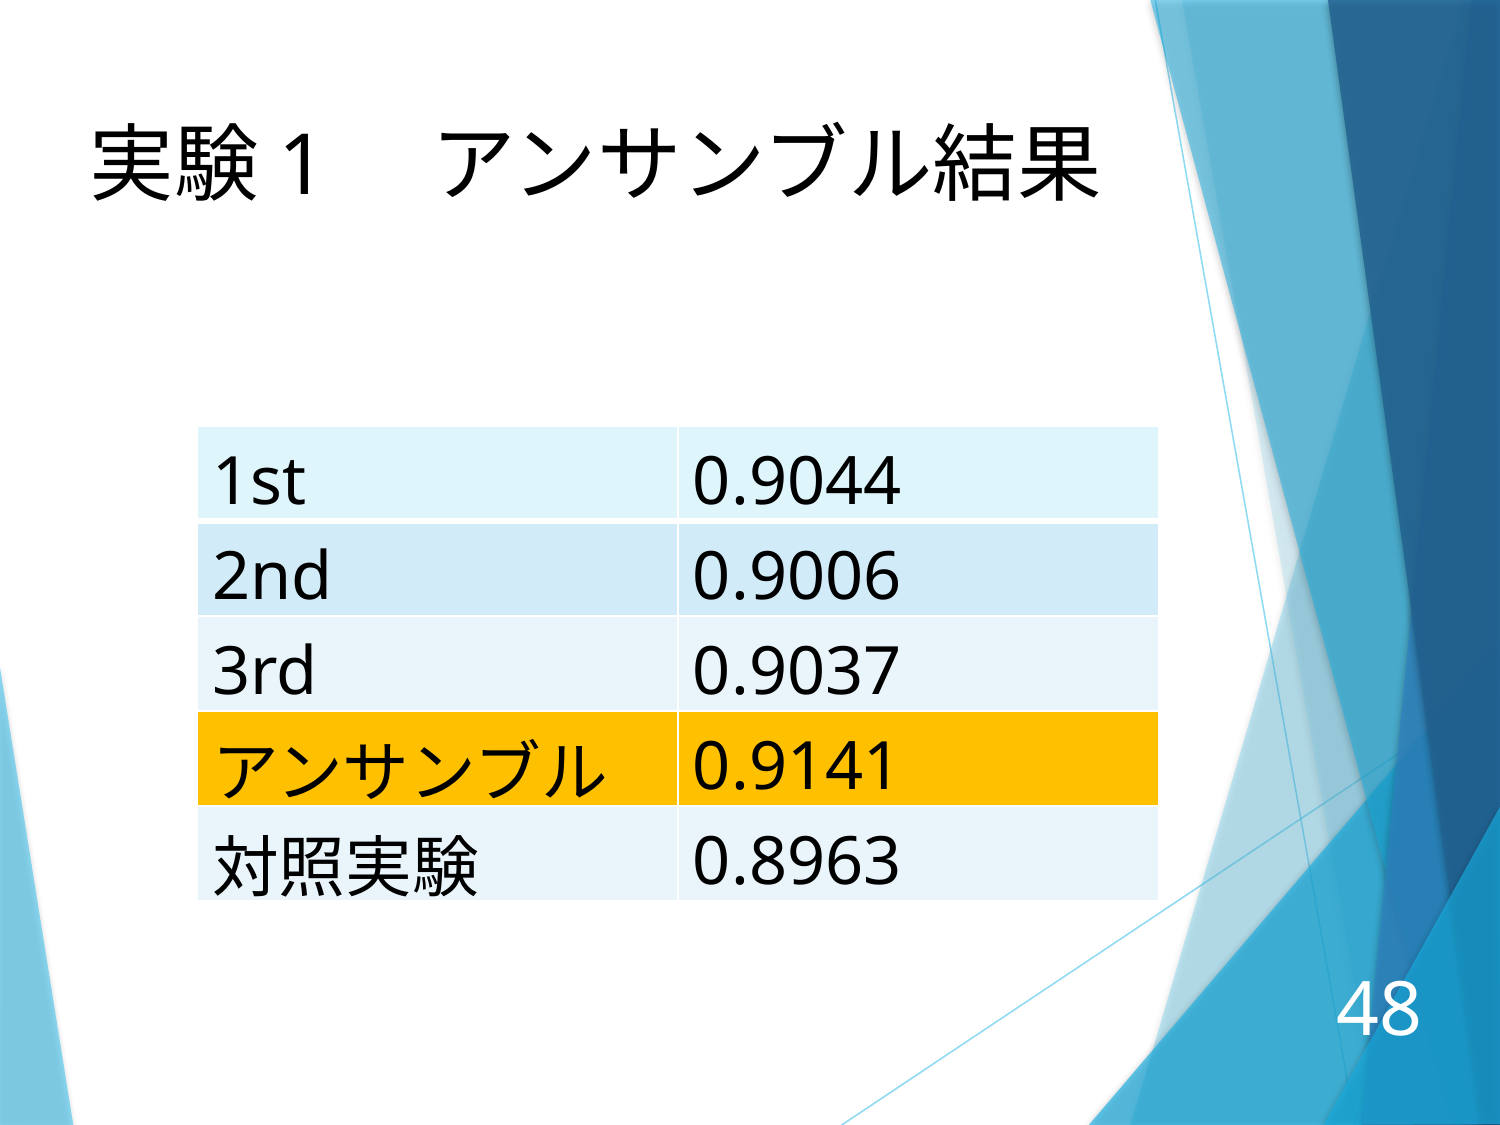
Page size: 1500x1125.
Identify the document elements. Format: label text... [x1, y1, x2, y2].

text_box 実験1 アンサンブル結果 [75, 103, 1123, 219]
table_cell 0.9006 [679, 524, 1158, 615]
table_header 1st [198, 427, 677, 518]
table_cell 対照実験 [198, 807, 677, 900]
table_cell 3rd [198, 617, 677, 710]
table_cell 2nd [198, 524, 677, 615]
table_cell 0.9037 [679, 617, 1158, 710]
slide_number 48 [1311, 971, 1438, 1051]
table_cell 0.8963 [679, 807, 1158, 900]
table_cell 0.9141 [679, 712, 1158, 805]
table_cell アンサンブル [198, 712, 677, 805]
table_header 0.9044 [679, 427, 1158, 518]
